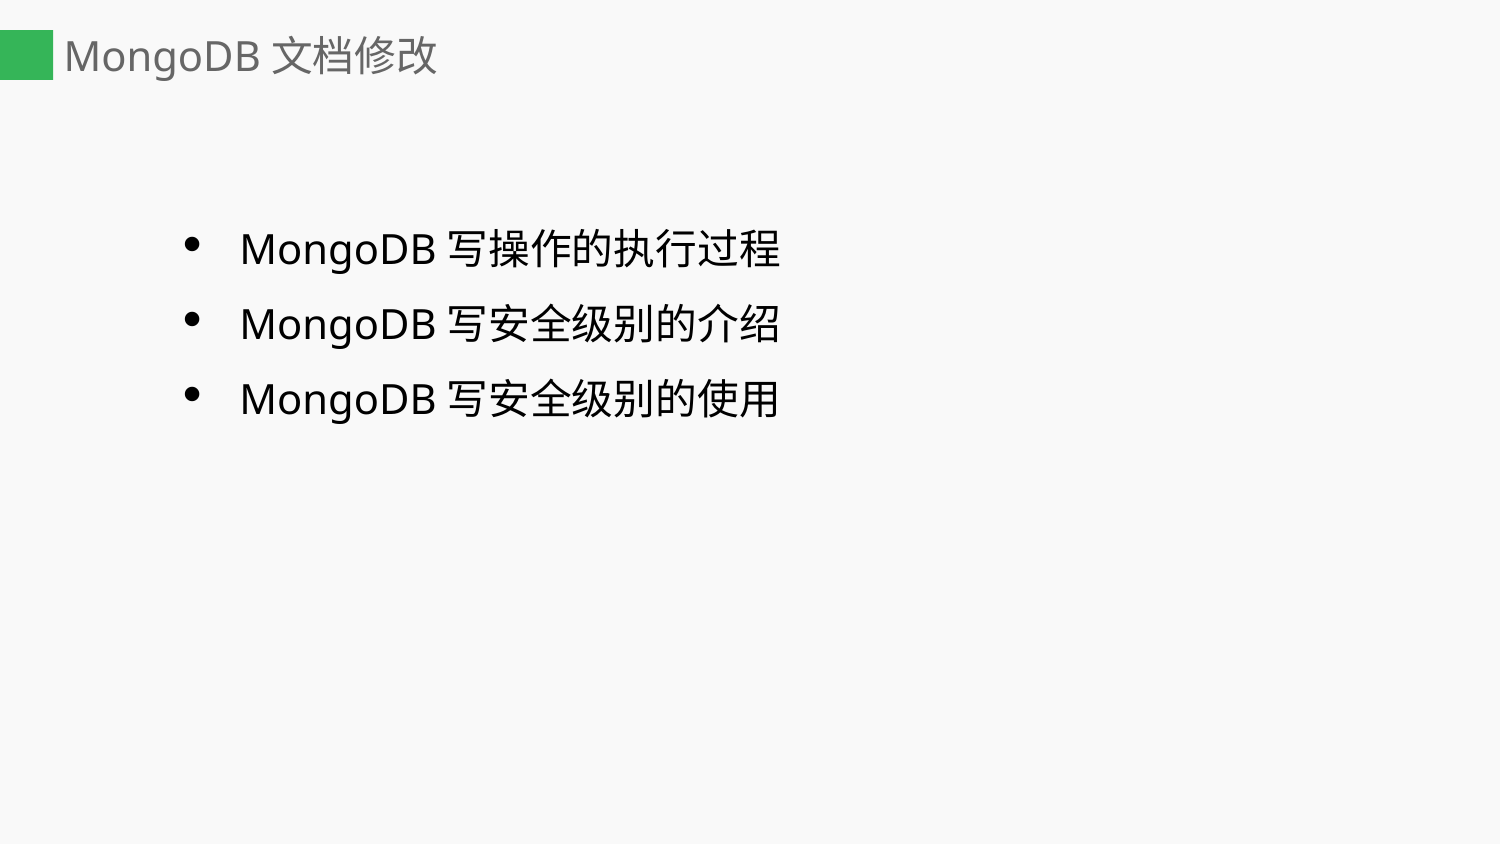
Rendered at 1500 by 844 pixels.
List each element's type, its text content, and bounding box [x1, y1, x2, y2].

picture [0, 30, 54, 80]
subtitle MongoDB写操作的执行过程 MongoDB写安全级别的介绍 MongoDB写安全级别的使用 [182, 196, 1355, 498]
title MongoDB文档修改 [63, 25, 1480, 85]
